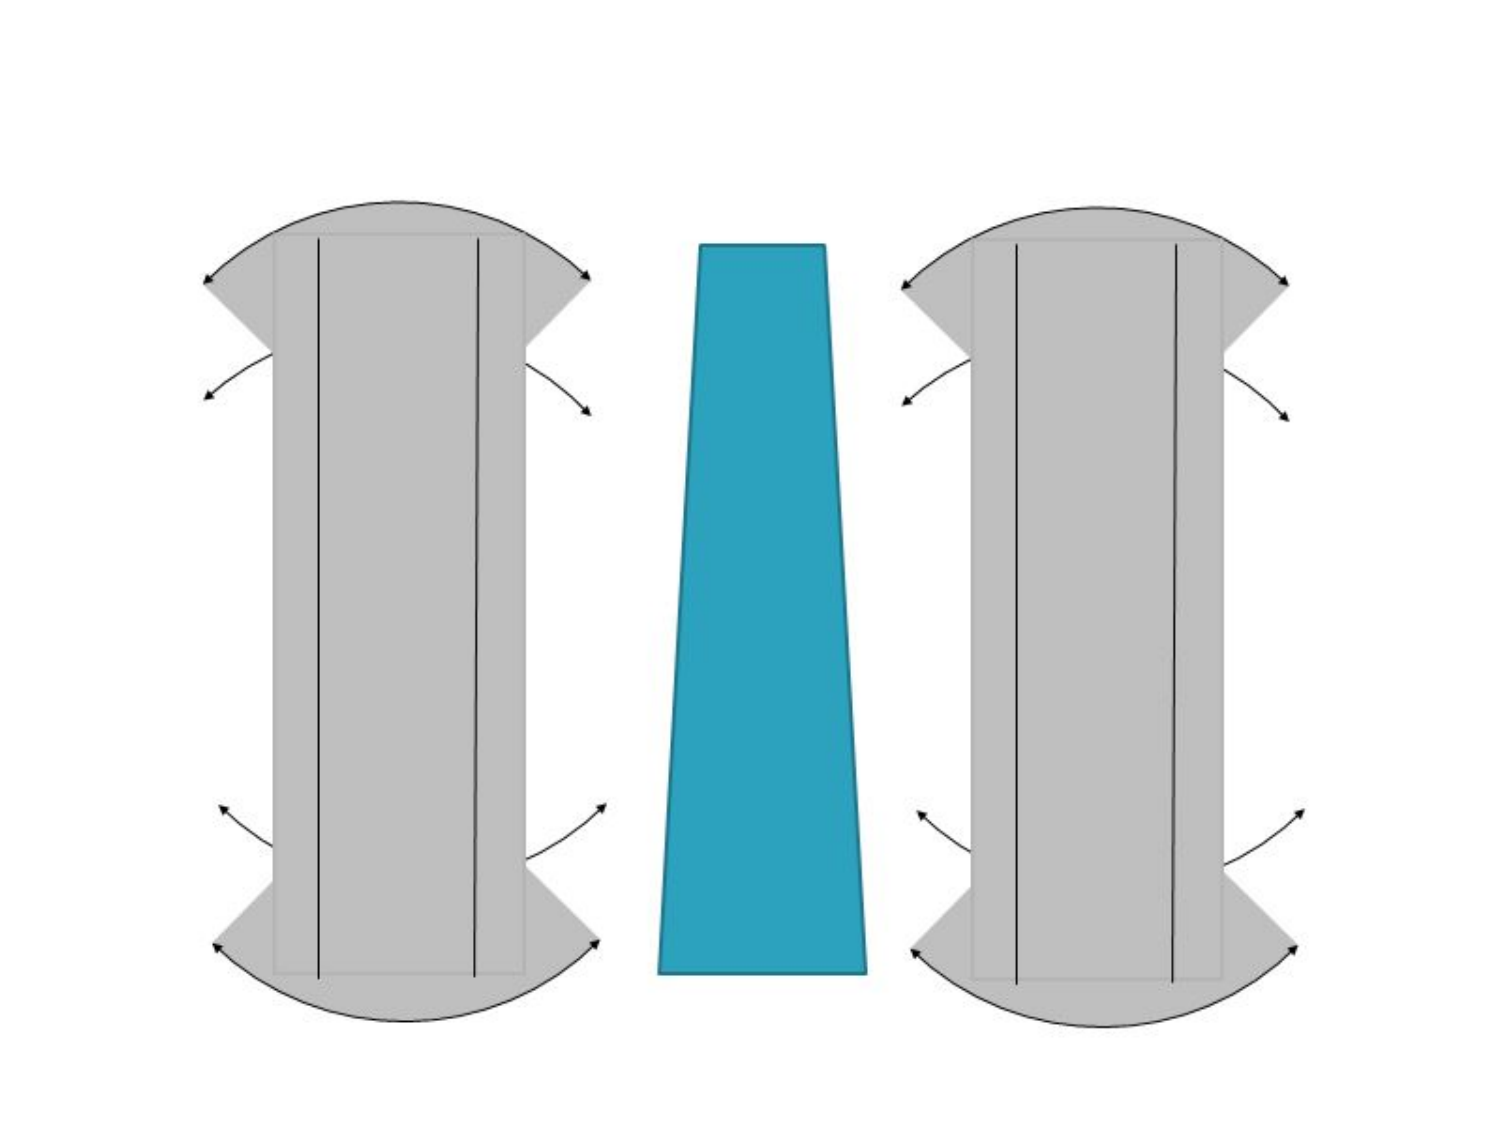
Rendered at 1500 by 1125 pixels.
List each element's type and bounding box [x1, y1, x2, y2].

picture [137, 182, 1322, 1067]
